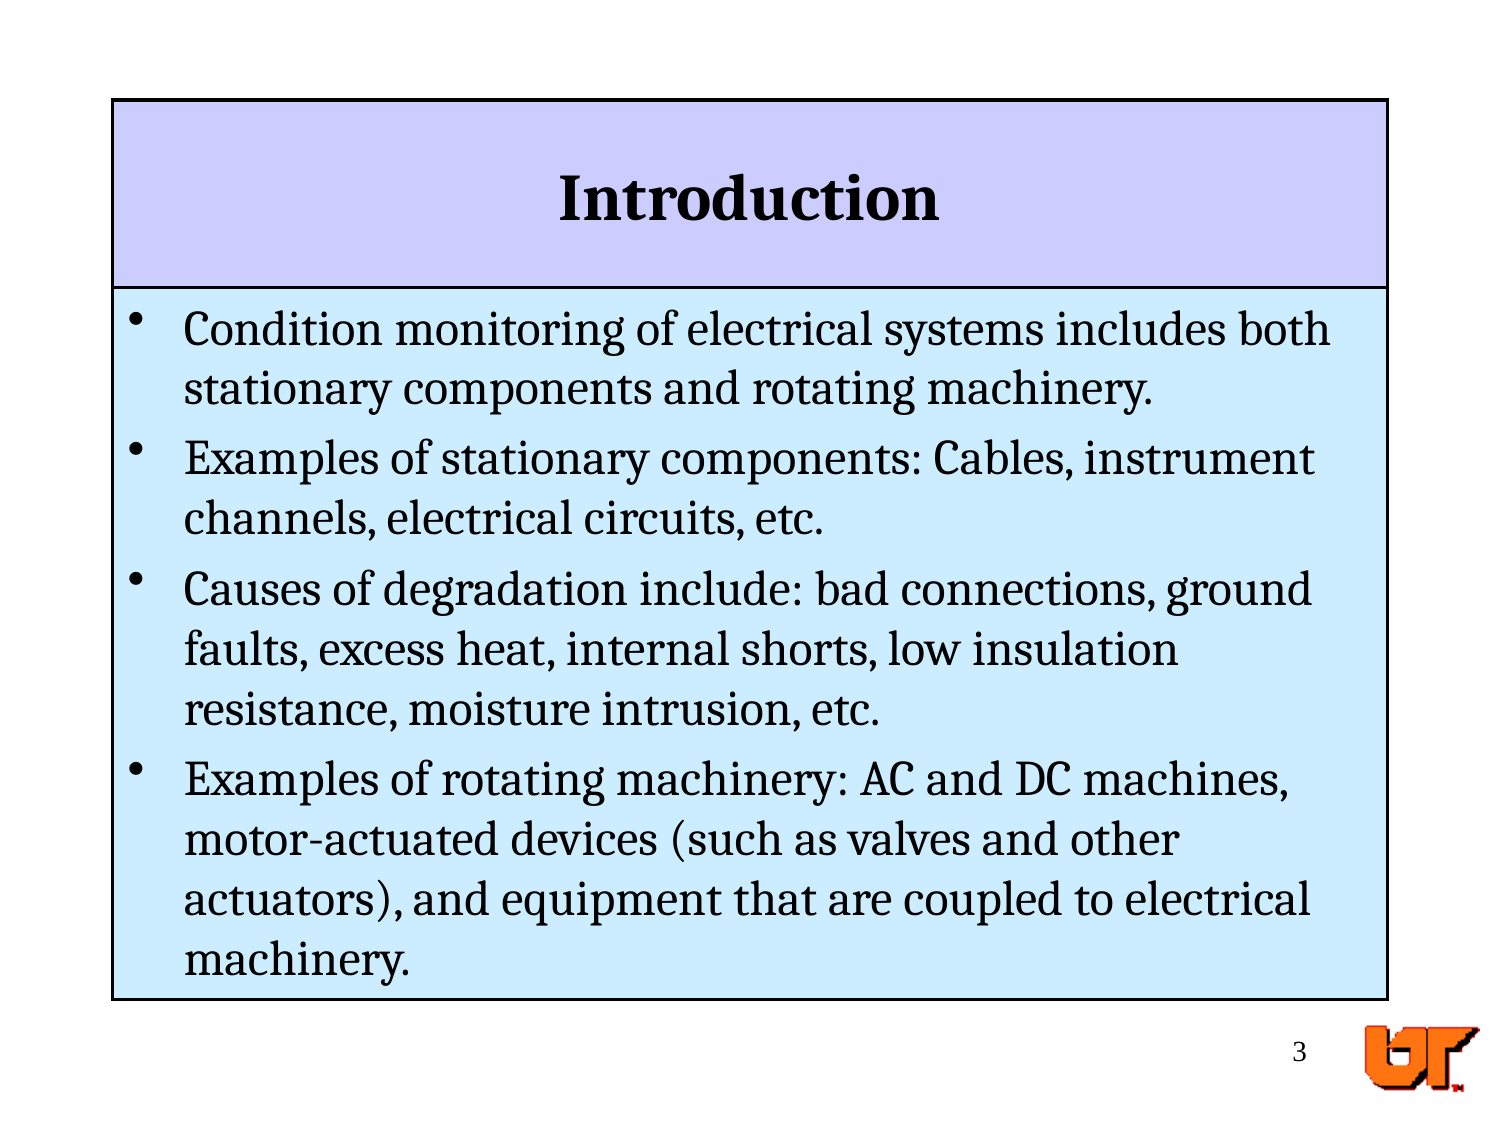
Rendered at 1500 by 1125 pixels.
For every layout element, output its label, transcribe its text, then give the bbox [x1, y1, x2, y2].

title Introduction [111, 98, 1389, 286]
picture [1362, 1024, 1480, 1094]
list Condition monitoring of electrical systems includes both stationary components and rotating machinery. Examples of stationary components: Cables, instrument channels, electrical circuits, etc. Causes of degradation include: bad connections, ground faults, excess heat, internal shorts, low insulation resistance, moisture intrusion, etc. Examples of rotating machinery: AC and DC machines, motor-actuated devices (such as valves and other actuators), and equipment that are coupled to electrical machinery. [111, 286, 1389, 1001]
slide_number 3 [1249, 1024, 1351, 1101]
